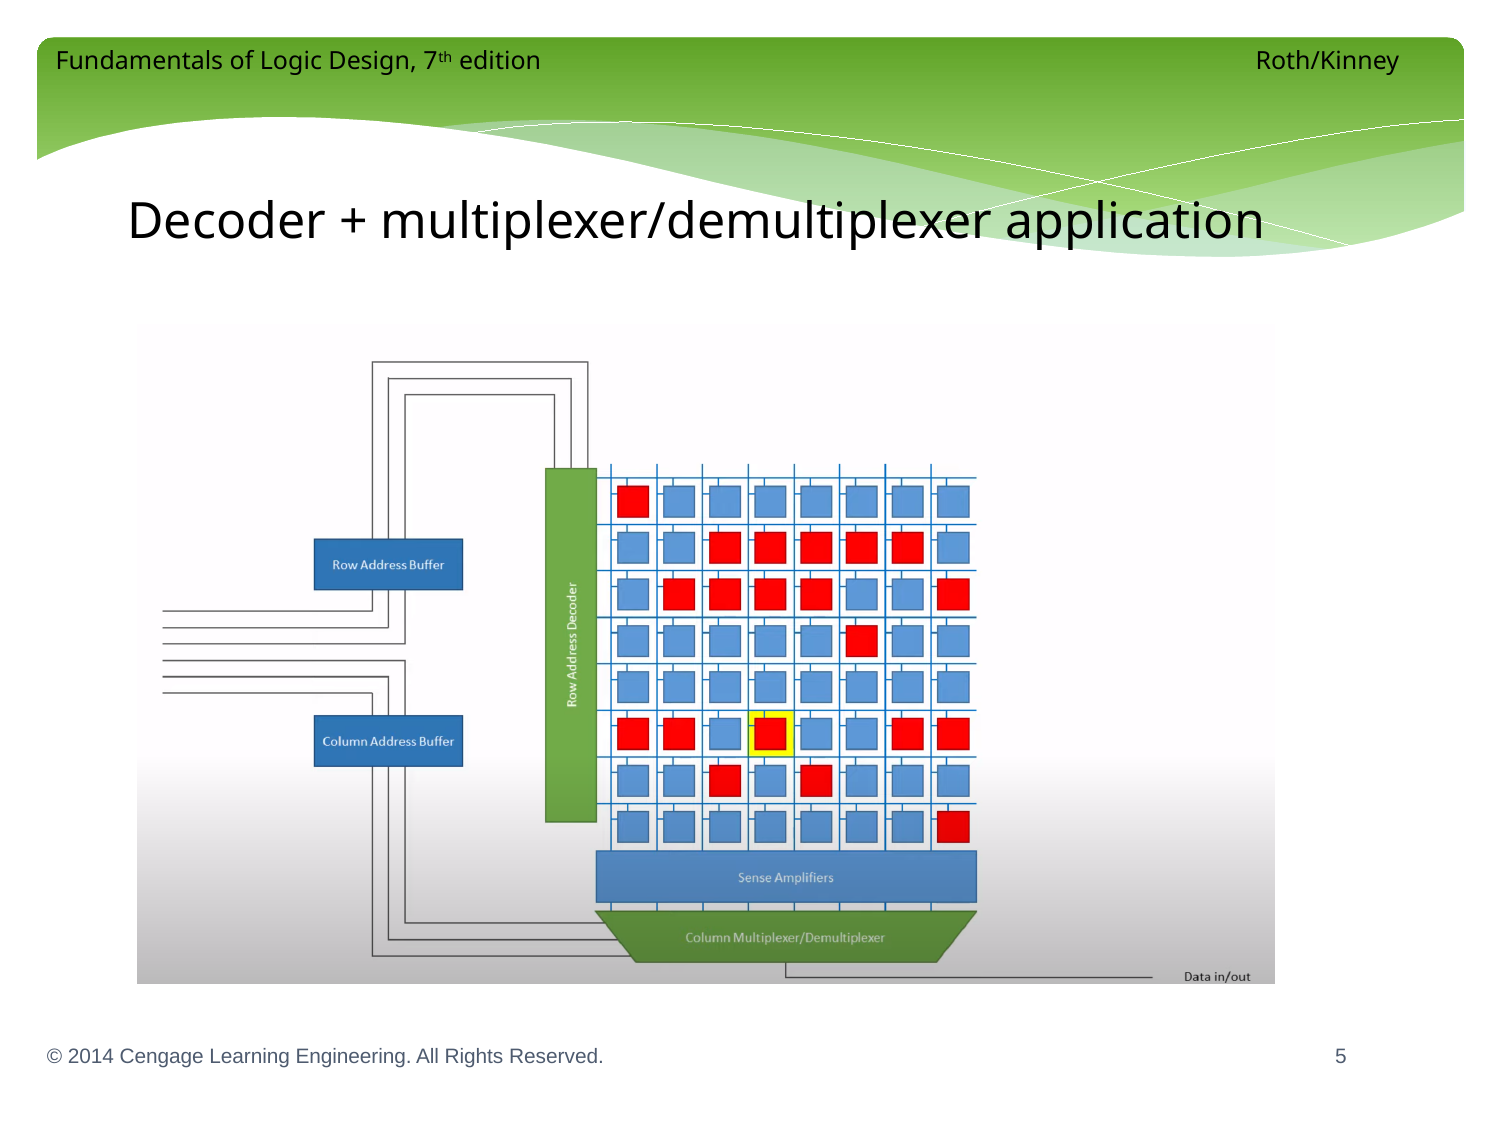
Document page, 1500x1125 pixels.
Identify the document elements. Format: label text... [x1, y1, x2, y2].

text_box Decoder + multiplexer/demultiplexer application [112, 137, 1388, 300]
footer © 2014 Cengage Learning Engineering. All Rights Reserved. [31, 1025, 653, 1086]
picture [137, 324, 1276, 984]
slide_number 5 [1245, 1025, 1437, 1085]
